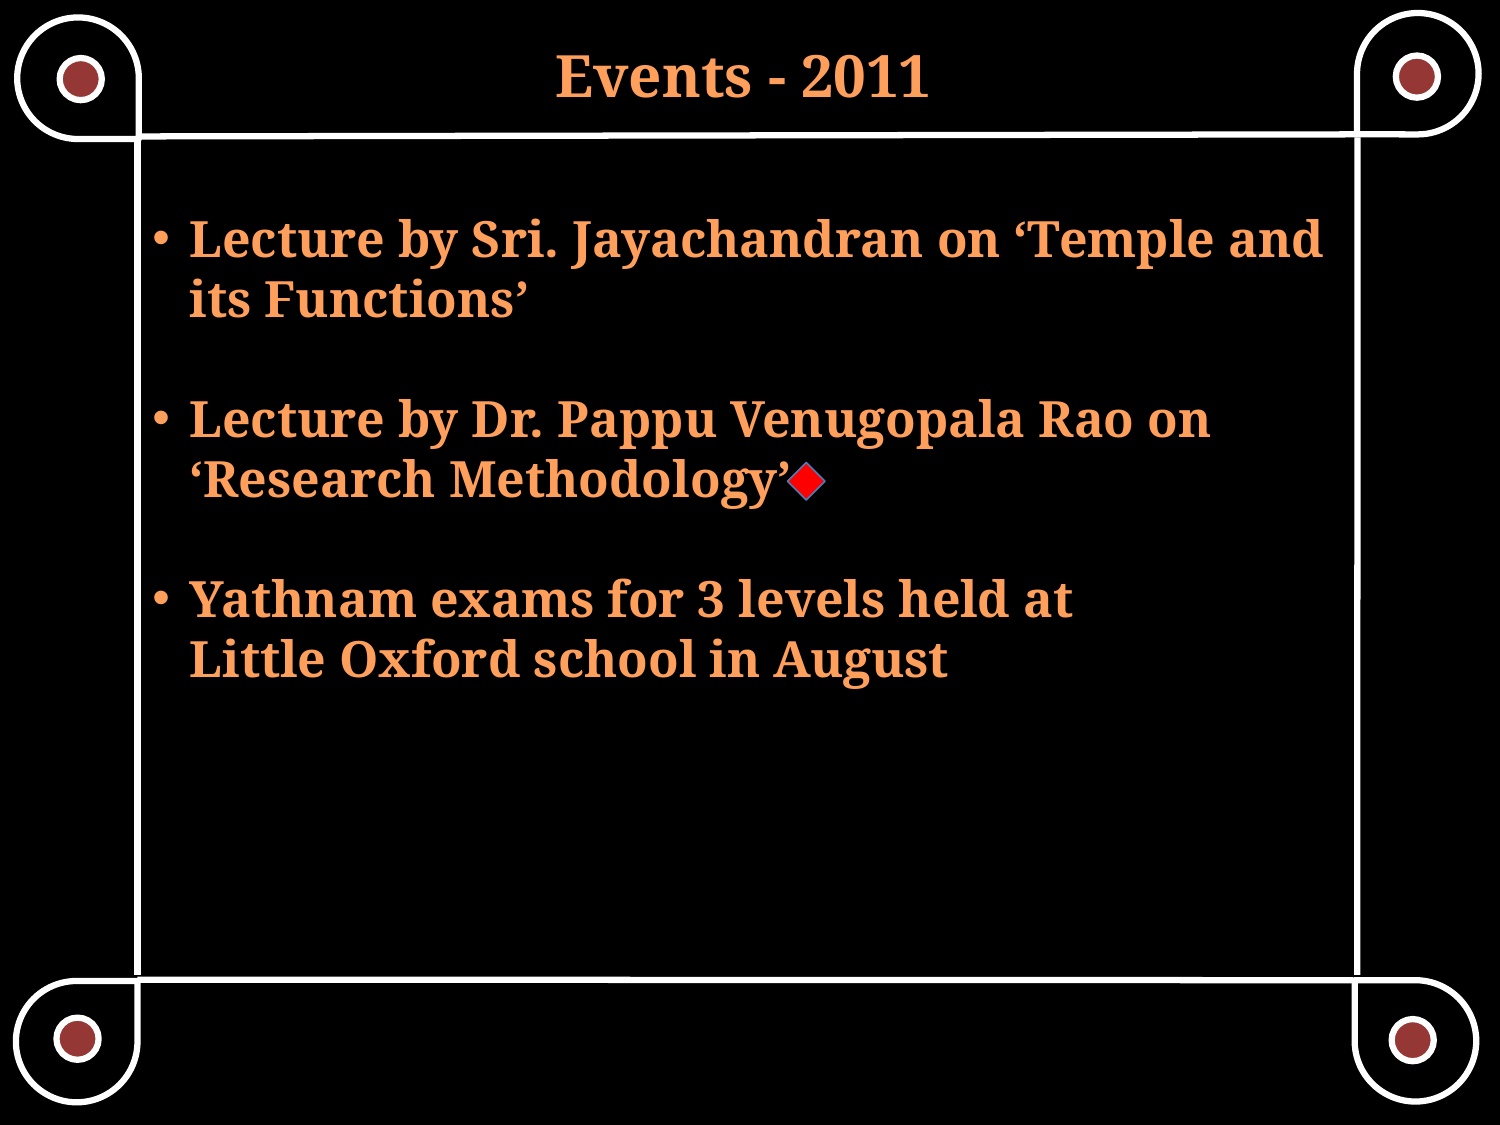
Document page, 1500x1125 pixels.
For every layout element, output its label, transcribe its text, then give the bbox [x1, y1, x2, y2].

text_box Lecture by Sri. Jayachandran on ‘Temple and its Functions’ Lecture by Dr. Pappu Venugopala Rao on ‘Research Methodology’ Yathnam exams for 3 levels held at Little Oxford school in August [137, 199, 1388, 950]
title Events - 2011 [162, 12, 1325, 135]
text_box [786, 461, 826, 501]
